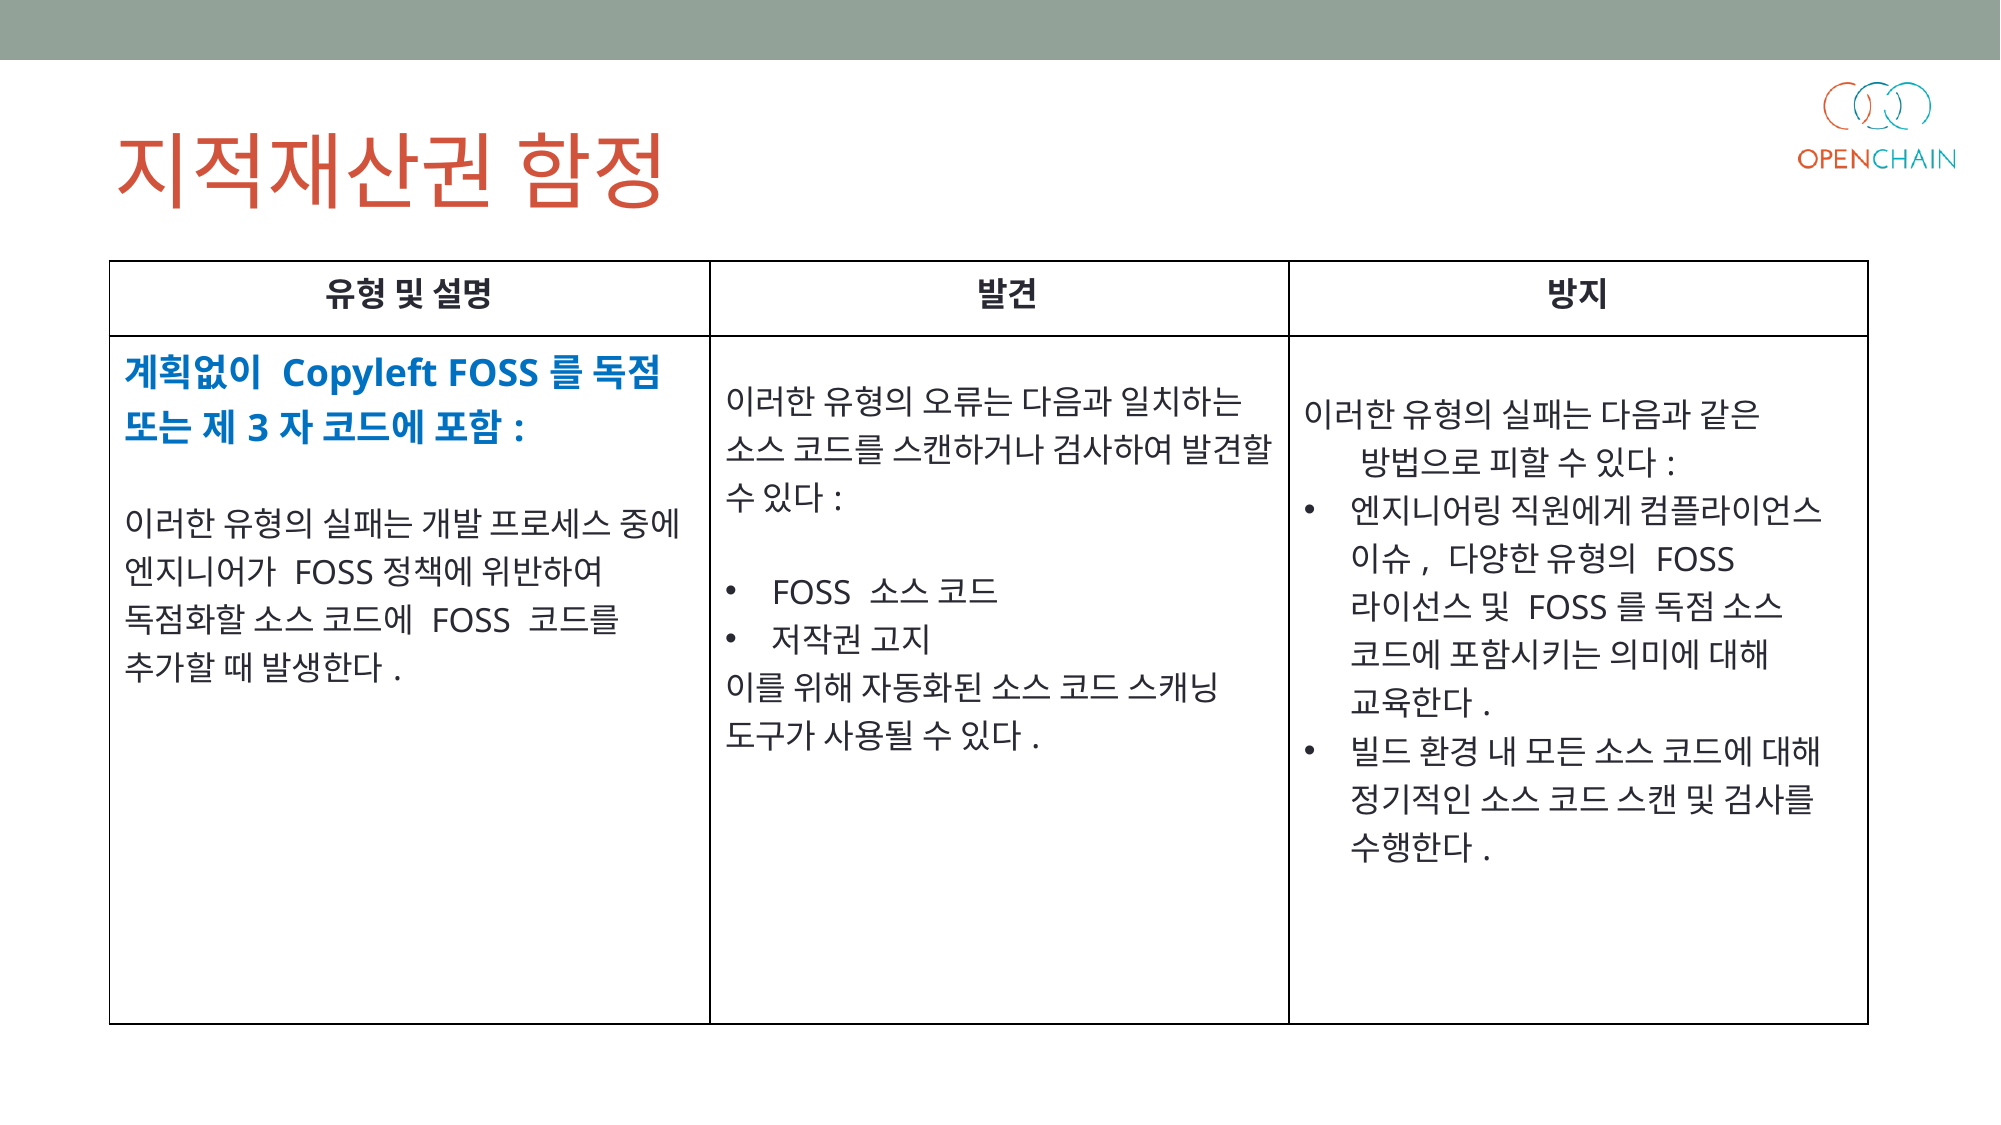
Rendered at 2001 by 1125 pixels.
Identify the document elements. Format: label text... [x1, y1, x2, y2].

table_cell 계획없이 Copyleft FOSS를 독점 또는 제3자 코드에 포함: 이러한 유형의 실패는 개발 프로세스 중에 엔지니어가 FOSS정책에 위반하여 독점화할 소스 코드에 FOSS 코드를 추가할 때 발생한다. [110, 337, 709, 1023]
table_header 발견 [711, 262, 1288, 335]
table_header 유형 및 설명 [110, 262, 709, 335]
title 지적재산권 함정 [99, 87, 1900, 250]
table_cell 이러한 유형의 오류는 다음과 일치하는 소스 코드를 스캔하거나 검사하여 발견할 수 있다: FOSS 소스 코드 저작권 고지 이를 위해 자동화된 소스 코드 스캐닝 도구가 사용될 수 있다. [711, 337, 1288, 1023]
picture [1798, 82, 1955, 169]
table_header 방지 [1290, 262, 1867, 335]
table_cell 이러한 유형의 실패는 다음과 같은 방법으로 피할 수 있다: 엔지니어링 직원에게 컴플라이언스 이슈, 다양한 유형의 FOSS 라이선스 및 FOSS를 독점 소스 코드에 포함시키는 의미에 대해 교육한다. 빌드 환경 내 모든 소스 코드에 대해 정기적인 소스 코드 스캔 및 검사를 수행한다. [1290, 337, 1867, 1023]
